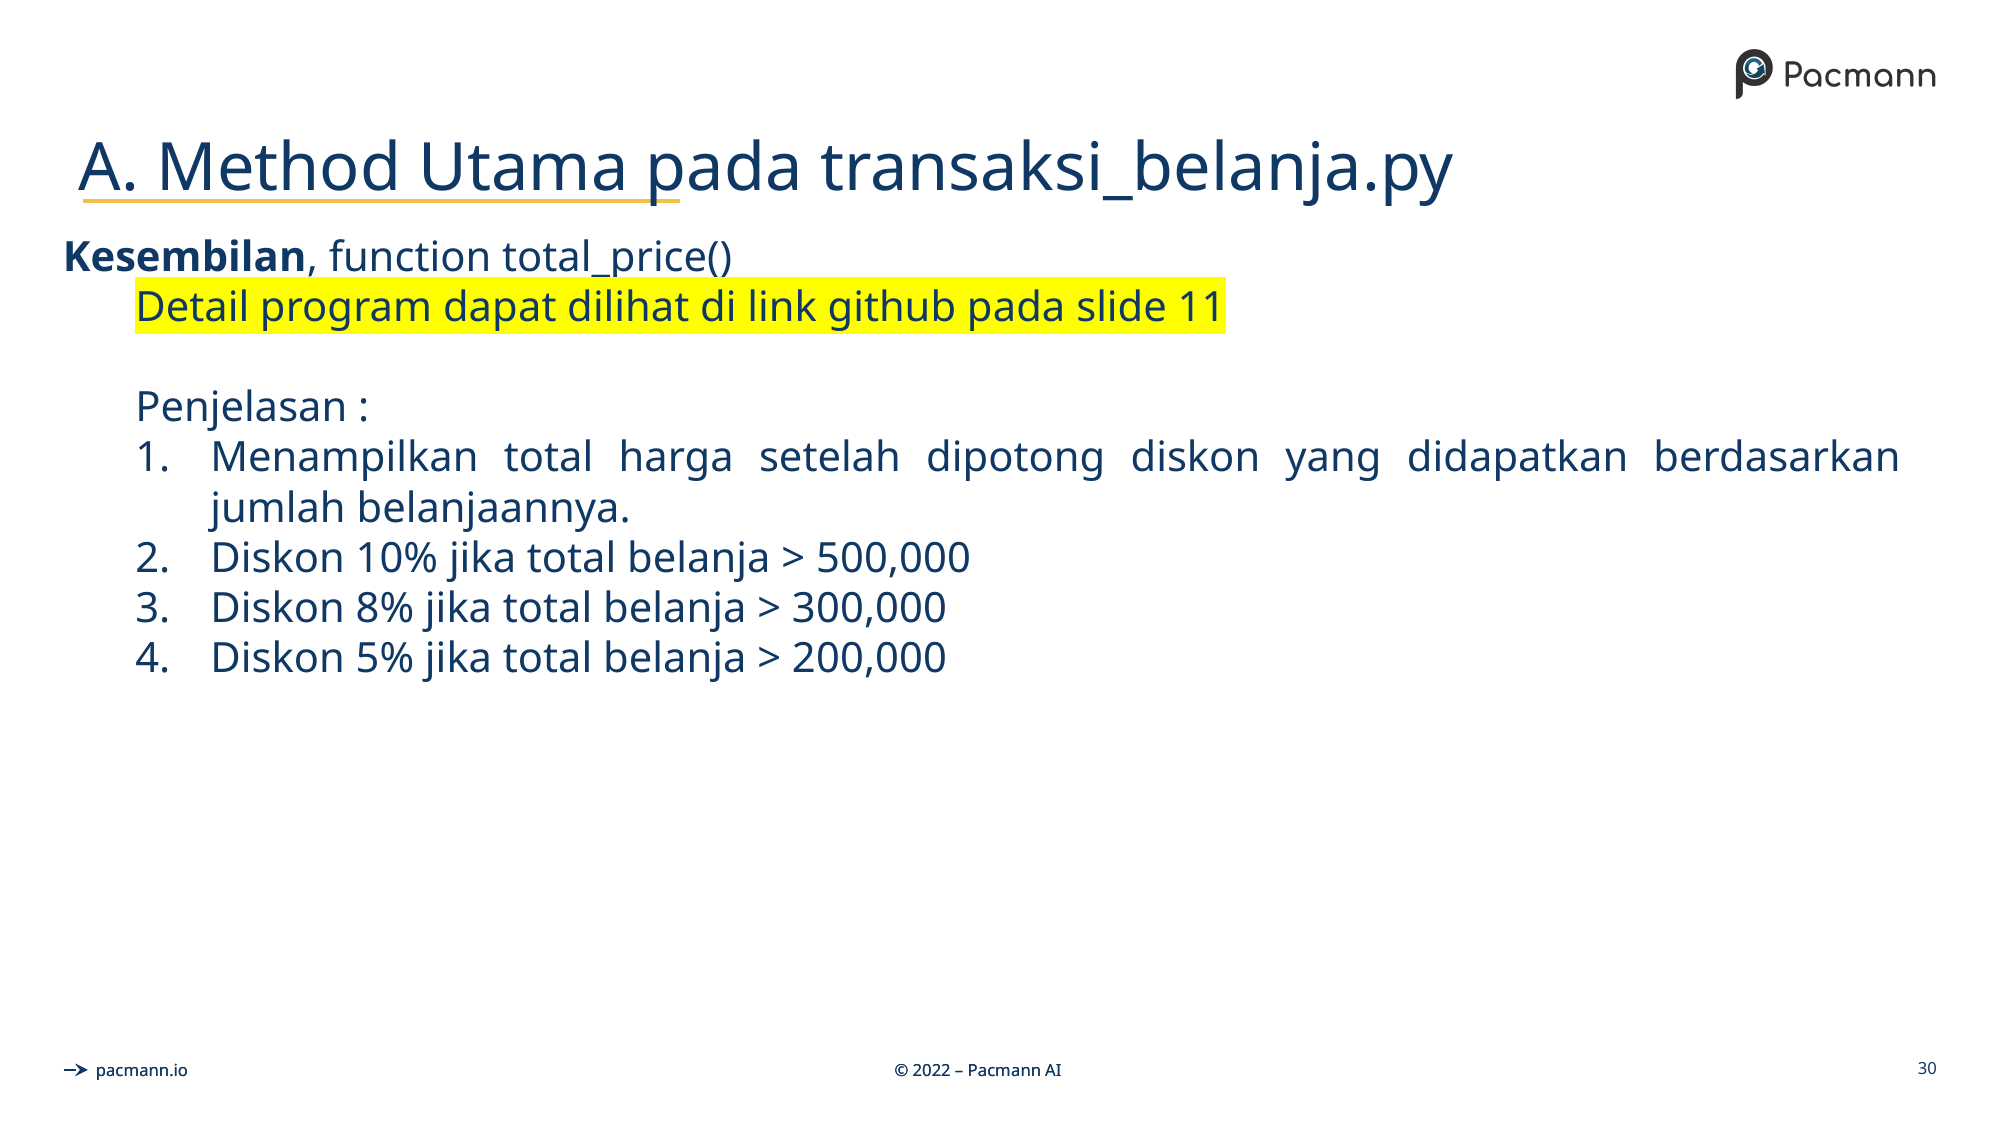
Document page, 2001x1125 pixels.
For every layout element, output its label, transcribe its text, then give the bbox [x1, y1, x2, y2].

title A. Method Utama pada transaksi_belanja.py [63, 59, 1952, 278]
picture [1707, 36, 1966, 112]
text_box Kesembilan, function total_price() Detail program dapat dilihat di link github pada slide 11 Penjelasan : Menampilkan total harga setelah dipotong diskon yang didapatkan berdasarkan jumlah belanjaannya. Diskon 10% jika total belanja > 500,000 Diskon 8% jika total belanja > 300,000 Diskon 5% jika total belanja > 200,000 [48, 222, 1917, 888]
